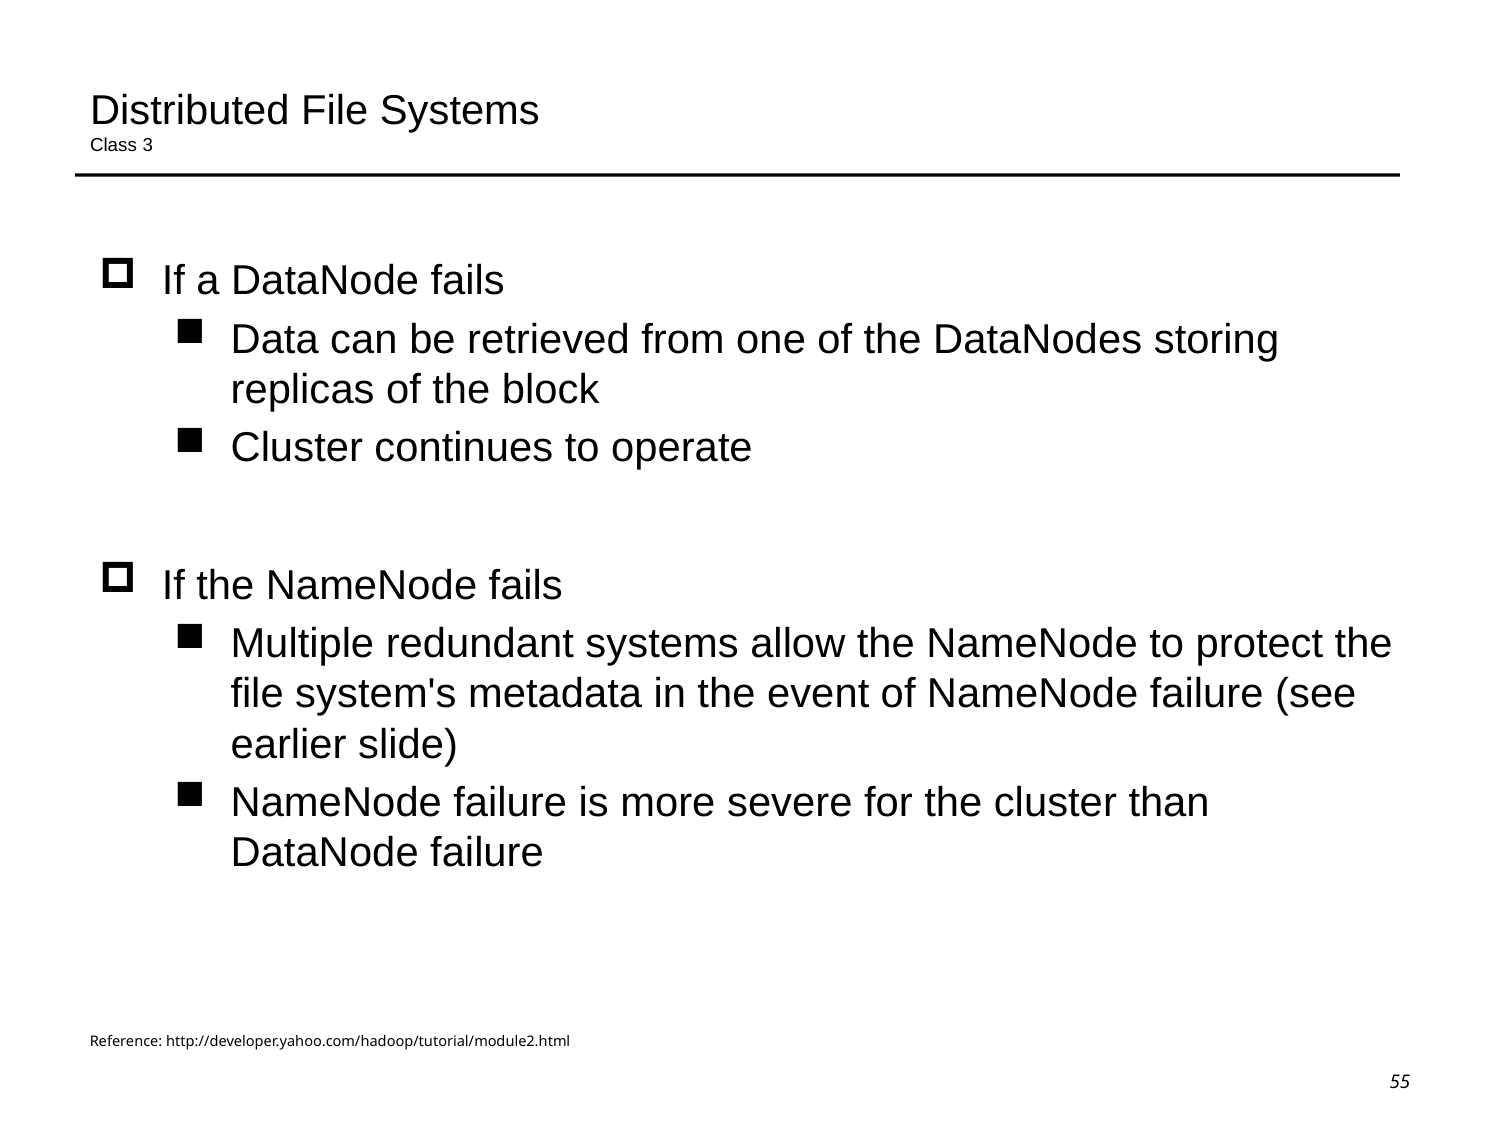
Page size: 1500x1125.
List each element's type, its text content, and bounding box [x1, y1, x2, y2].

text_box Reference: http://developer.yahoo.com/hadoop/tutorial/module2.html [74, 1024, 1425, 1058]
title Distributed File Systems Class 3 [75, 45, 1425, 163]
slide_number 55 [1074, 1062, 1425, 1100]
list If a DataNode fails Data can be retrieved from one of the DataNodes storing replicas of the block Cluster continues to operate If the NameNode fails Multiple redundant systems allow the NameNode to protect the file system's metadata in the event of NameNode failure (see earlier slide) NameNode failure is more severe for the cluster than DataNode failure [75, 187, 1425, 1006]
